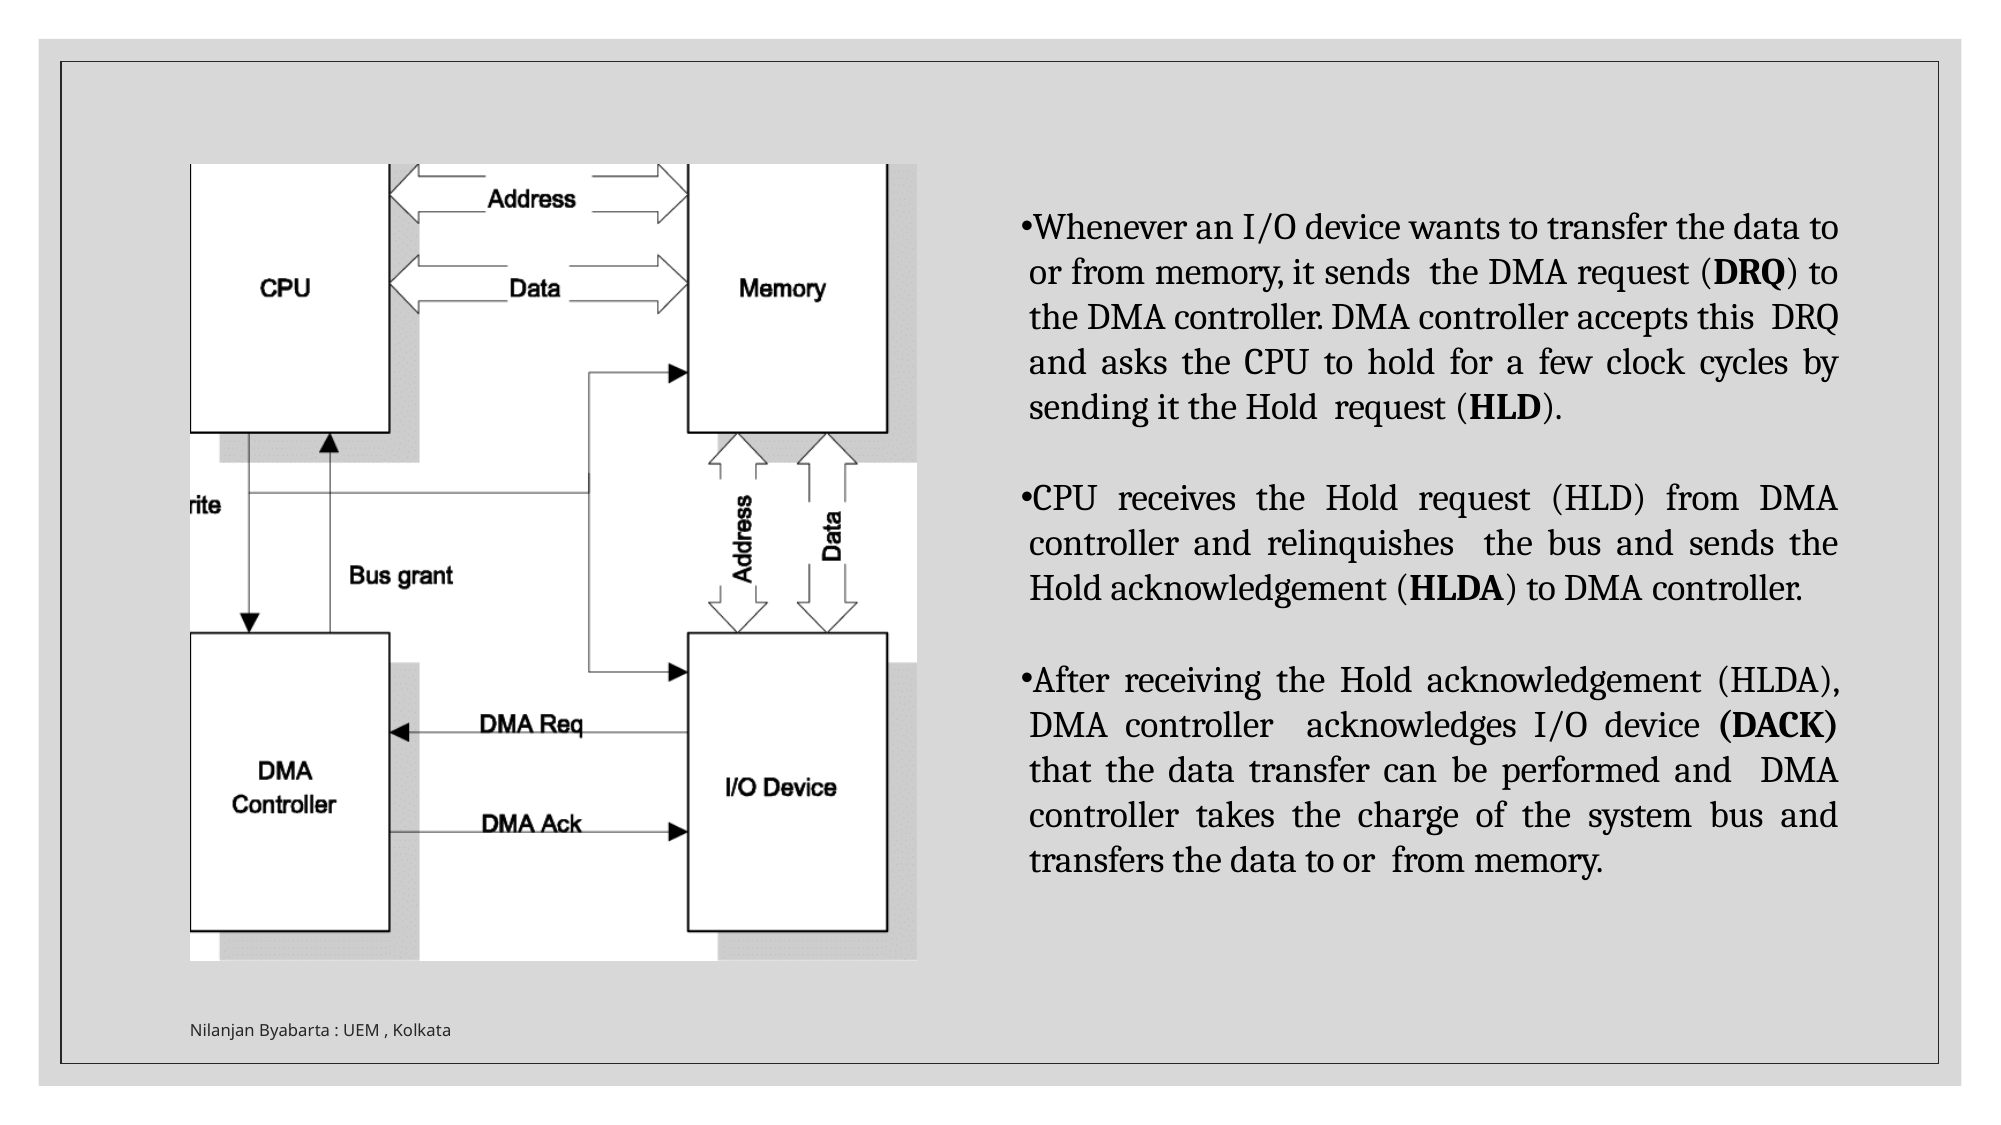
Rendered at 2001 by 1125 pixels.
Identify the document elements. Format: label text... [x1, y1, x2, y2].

picture [190, 164, 917, 961]
footer Nilanjan Byabarta : UEM , Kolkata [174, 990, 1130, 1050]
text_box Whenever an I/O device wants to transfer the data to or from memory, it sends the DMA request (DRQ) to the DMA controller. DMA controller accepts this DRQ and asks the CPU to hold for a few clock cycles by sending it the Hold request (HLD). CPU receives the Hold request (HLD) from DMA controller and relinquishes the bus and sends the Hold acknowledgement (HLDA) to DMA controller. After receiving the Hold acknowledgement (HLDA), DMA controller acknowledges I/O device (DACK) that the data transfer can be performed and DMA controller takes the charge of the system bus and transfers the data to or from memory. [1006, 194, 1861, 887]
